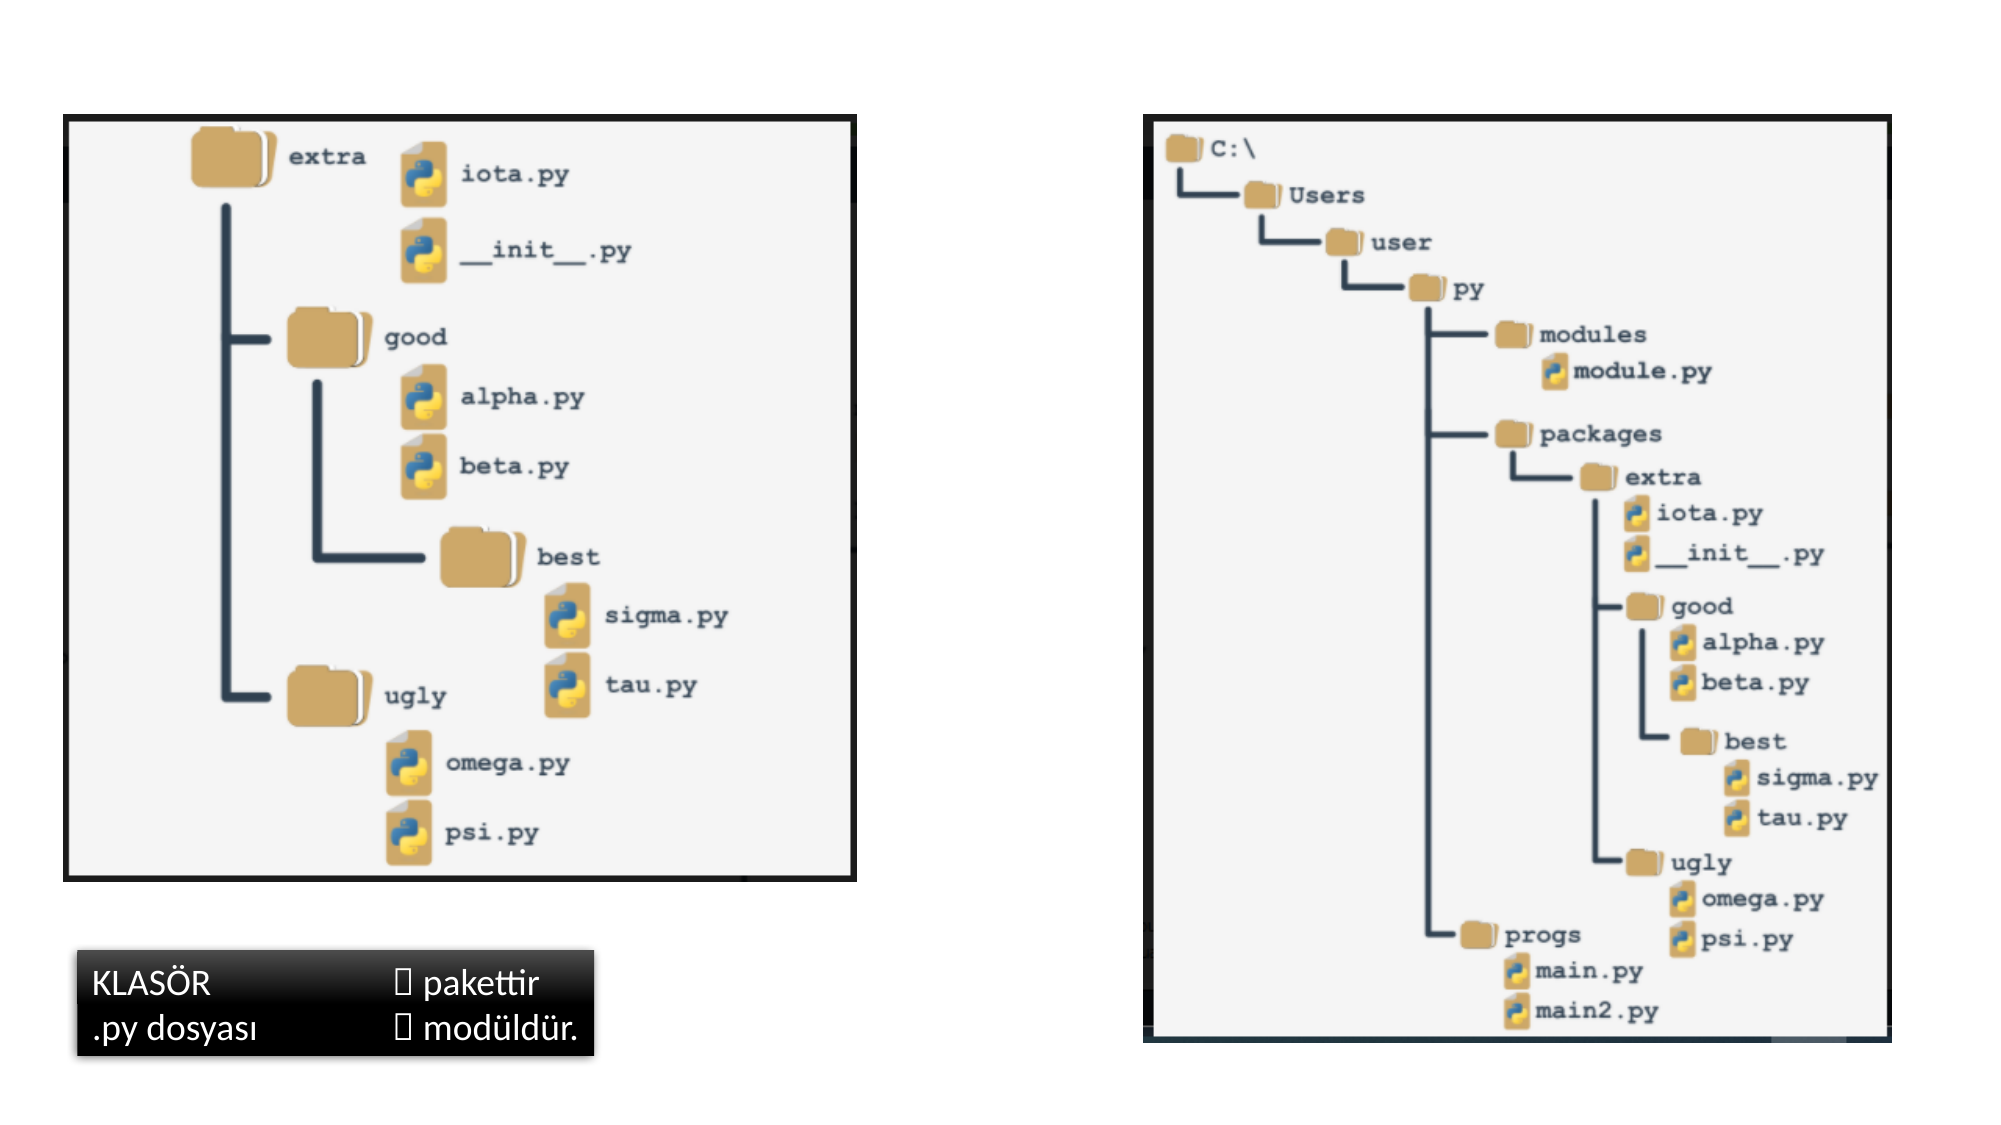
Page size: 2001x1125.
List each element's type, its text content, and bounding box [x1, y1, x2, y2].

text_box KLASÖR  pakettir .py dosyası  modüldür. [77, 950, 595, 1056]
picture [1143, 114, 1892, 1043]
picture [63, 114, 857, 882]
